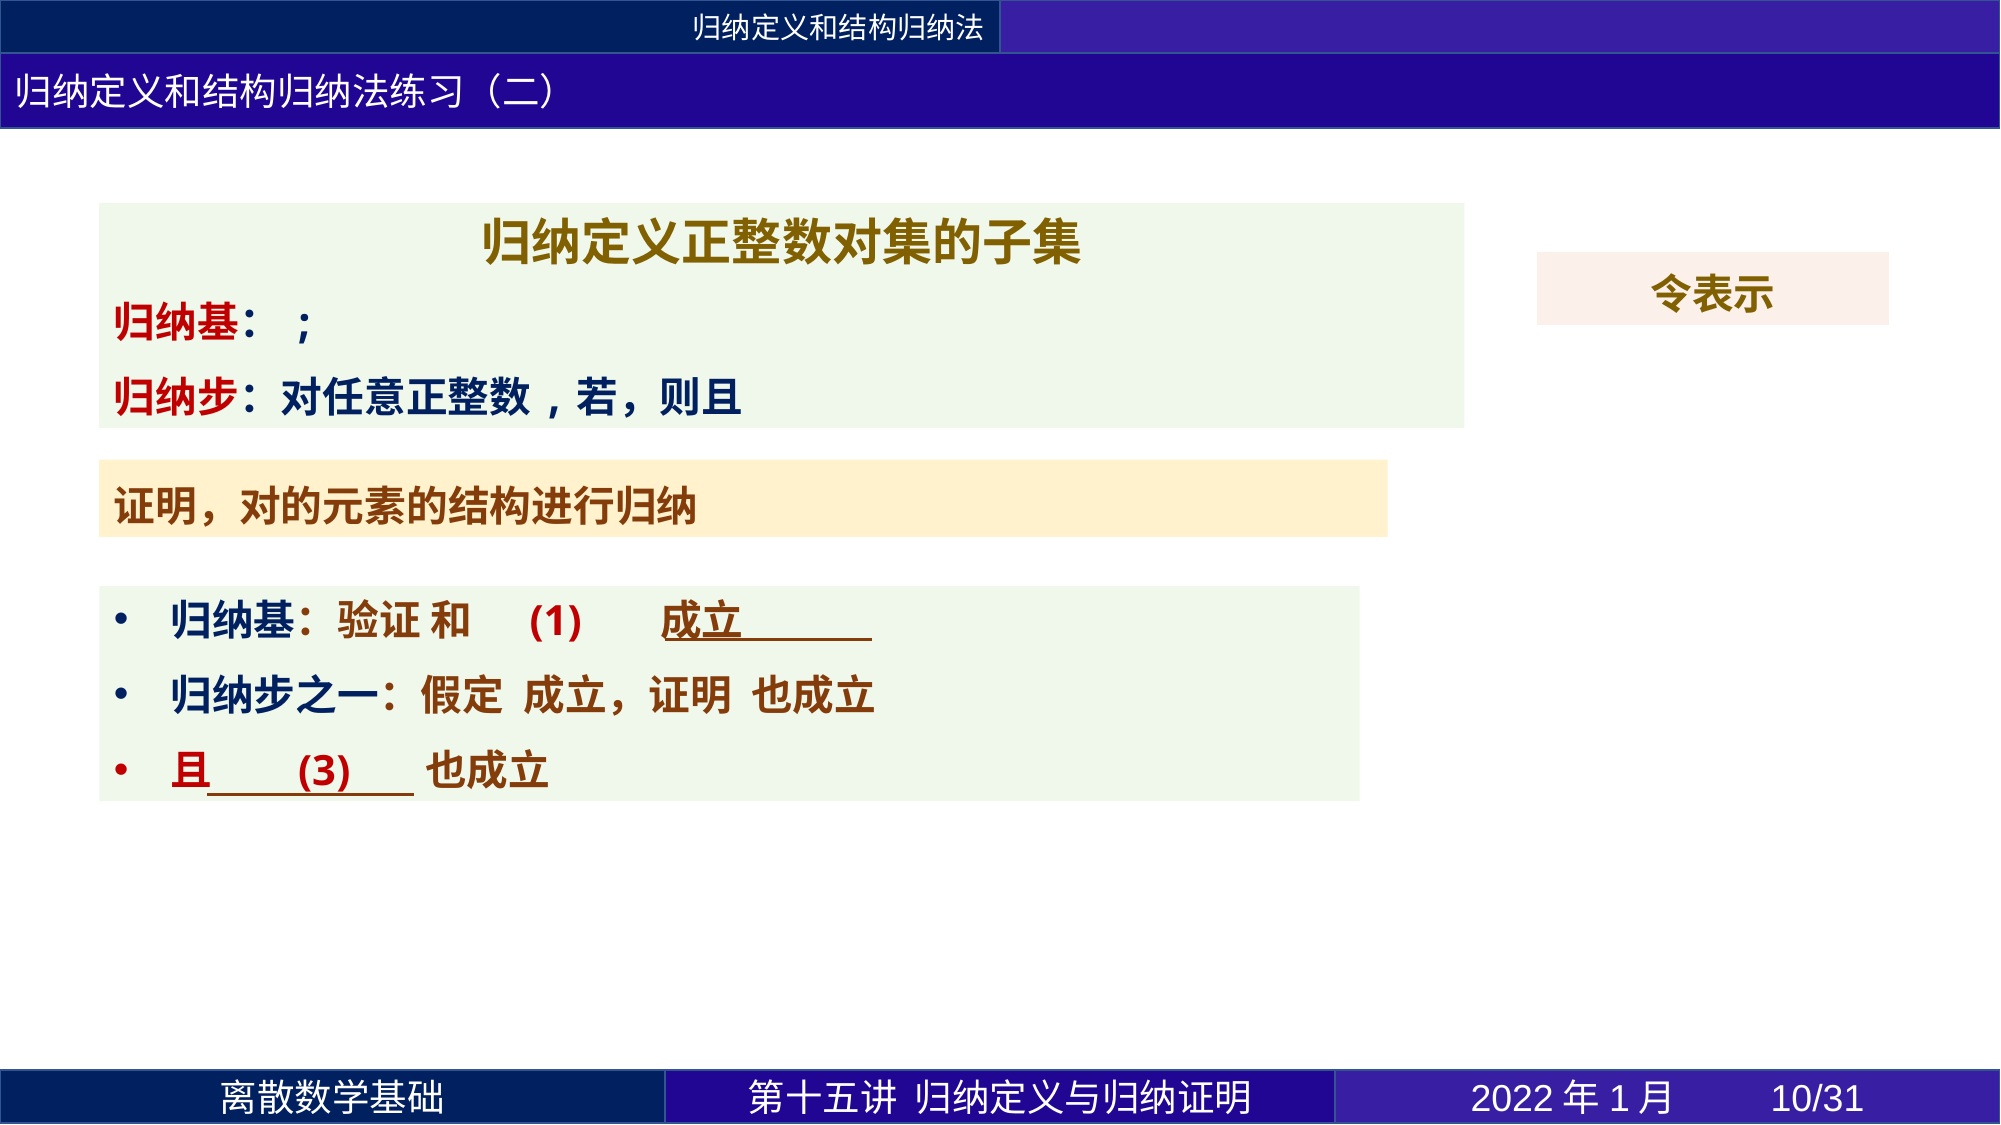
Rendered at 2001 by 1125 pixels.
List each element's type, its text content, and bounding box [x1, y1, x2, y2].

text_box 离散数学基础 [0, 1069, 664, 1124]
text_box 归纳定义和结构归纳法 [0, 0, 999, 52]
text_box 归纳定义和结构归纳法练习（二） [0, 52, 2000, 129]
text_box [999, 0, 2000, 52]
text_box 第十五讲 归纳定义与归纳证明 [664, 1069, 1334, 1124]
text_box 2022年1月 10/31 [1334, 1069, 2000, 1124]
